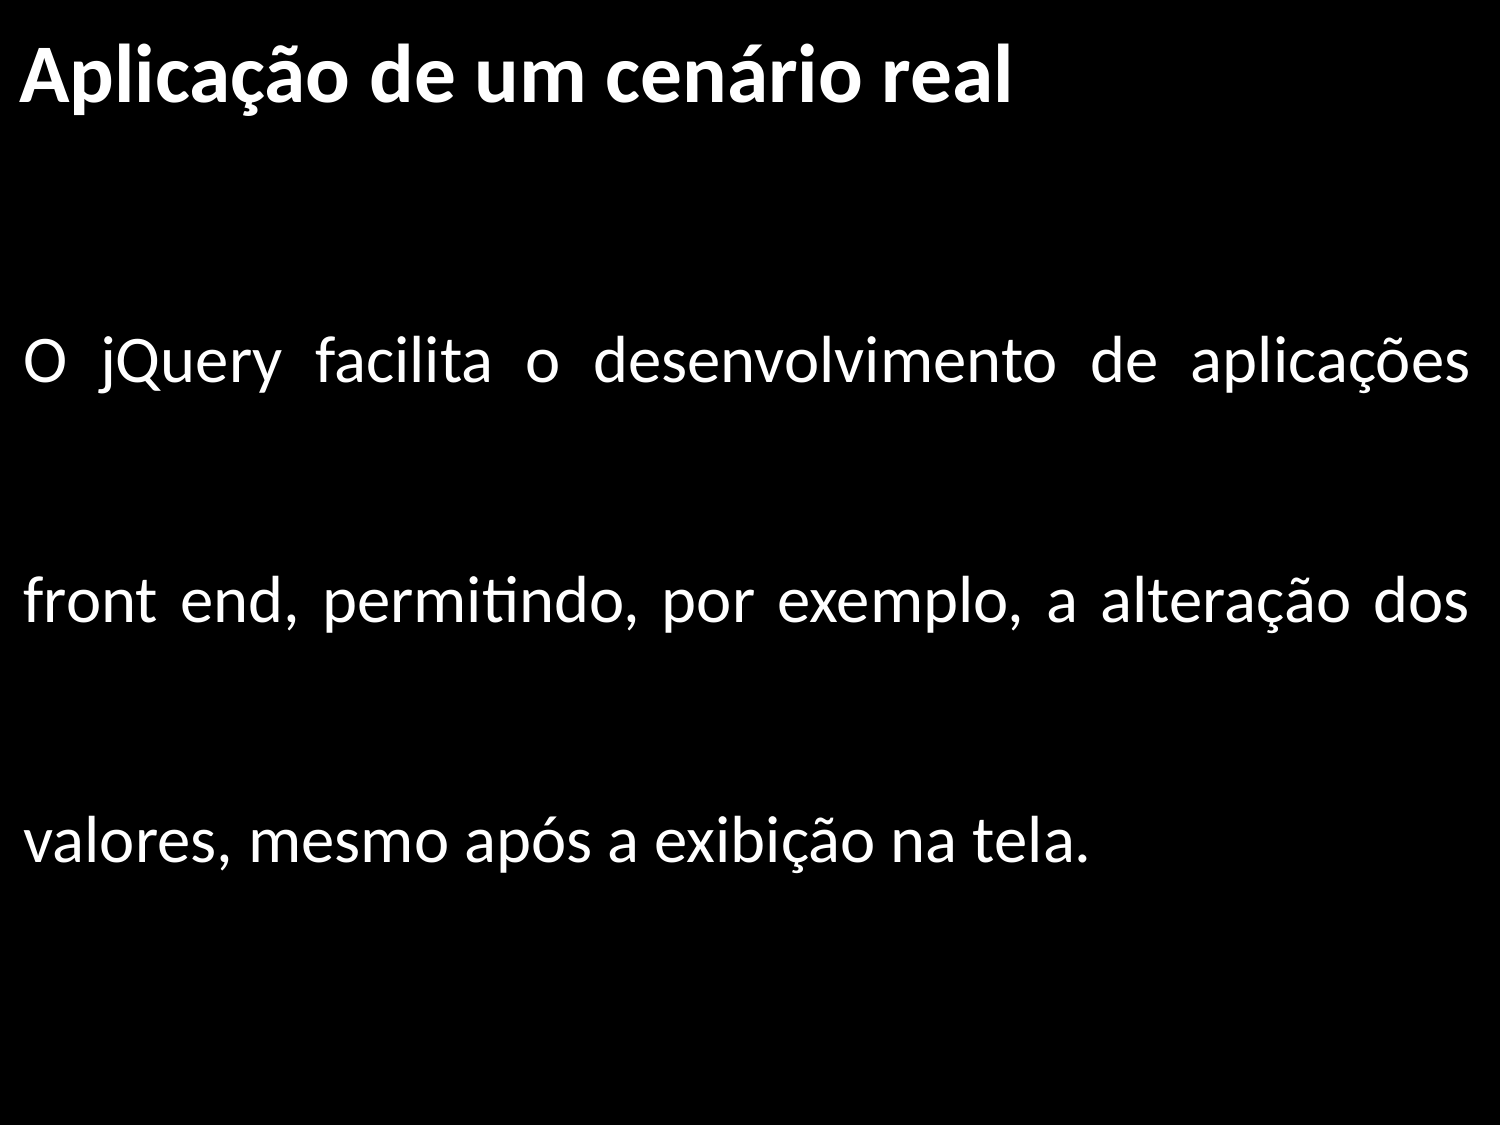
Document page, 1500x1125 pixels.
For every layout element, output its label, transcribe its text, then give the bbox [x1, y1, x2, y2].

text_box Aplicação de um cenário real [4, 12, 1388, 127]
text_box O jQuery facilita o desenvolvimento de aplicações front end, permitindo, por exemplo, a alteração dos valores, mesmo após a exibição na tela. [8, 148, 1487, 884]
